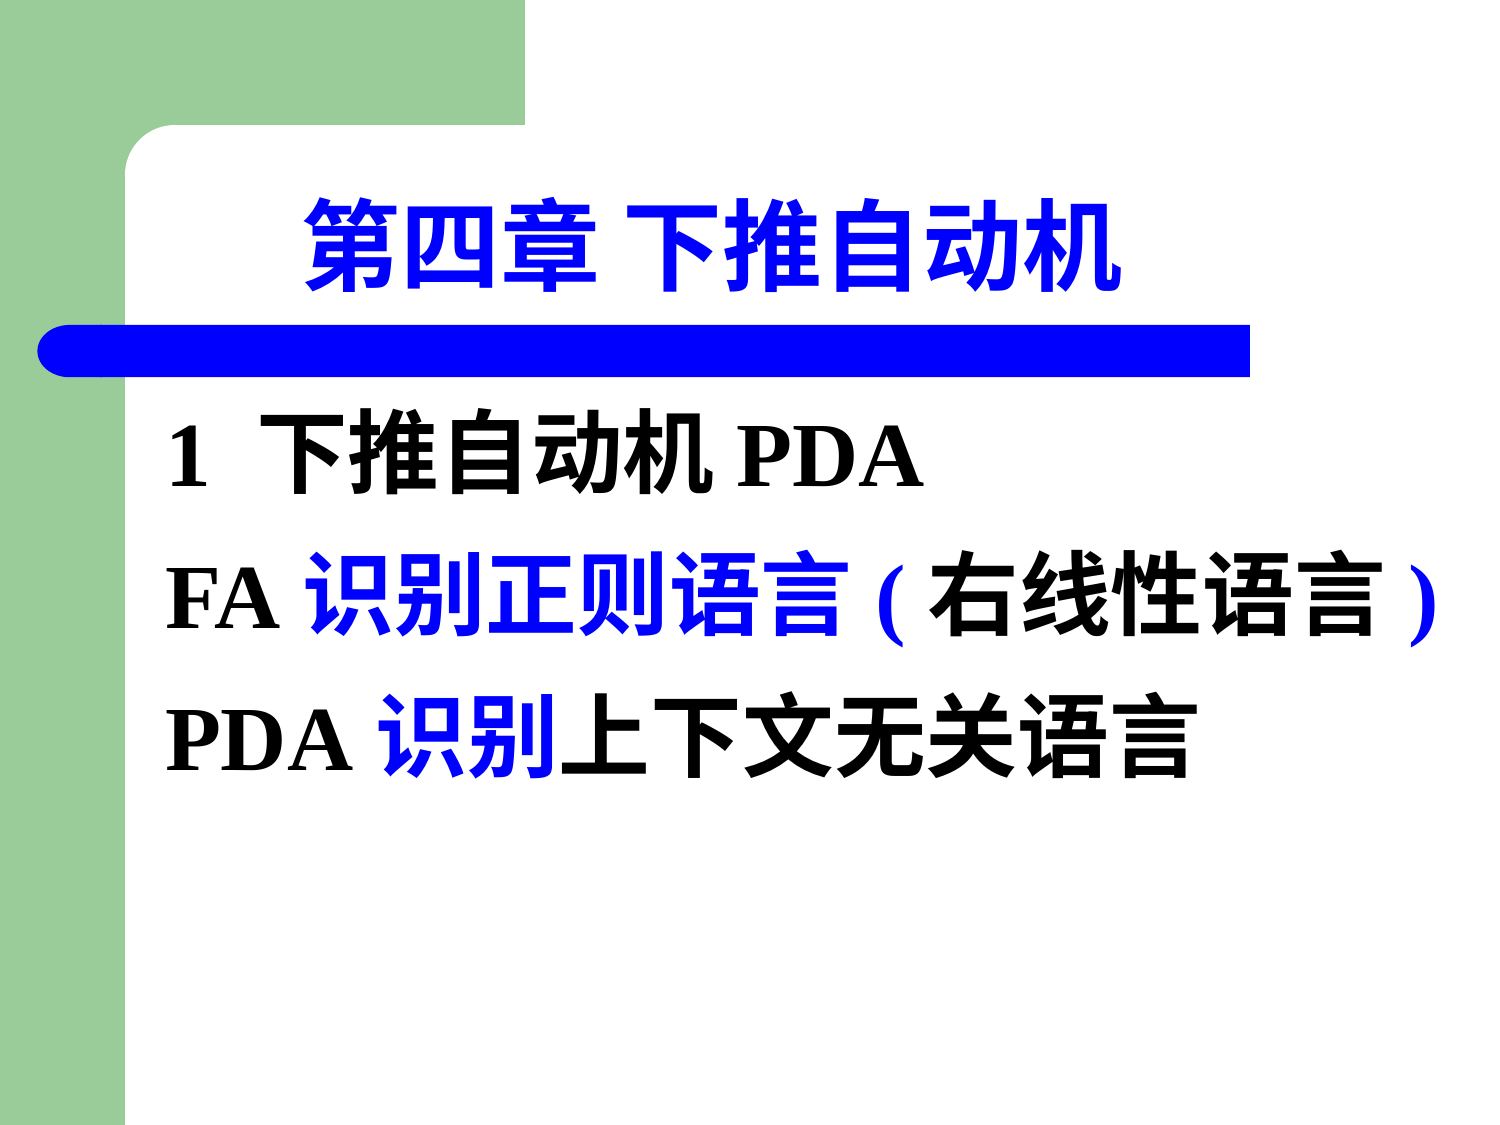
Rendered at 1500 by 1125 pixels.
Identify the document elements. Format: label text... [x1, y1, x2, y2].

list 1 下推自动机PDA FA识别正则语言(右线性语言) PDA识别上下文无关语言 [149, 387, 1463, 1001]
title 第四章 下推自动机 [149, 124, 1463, 313]
